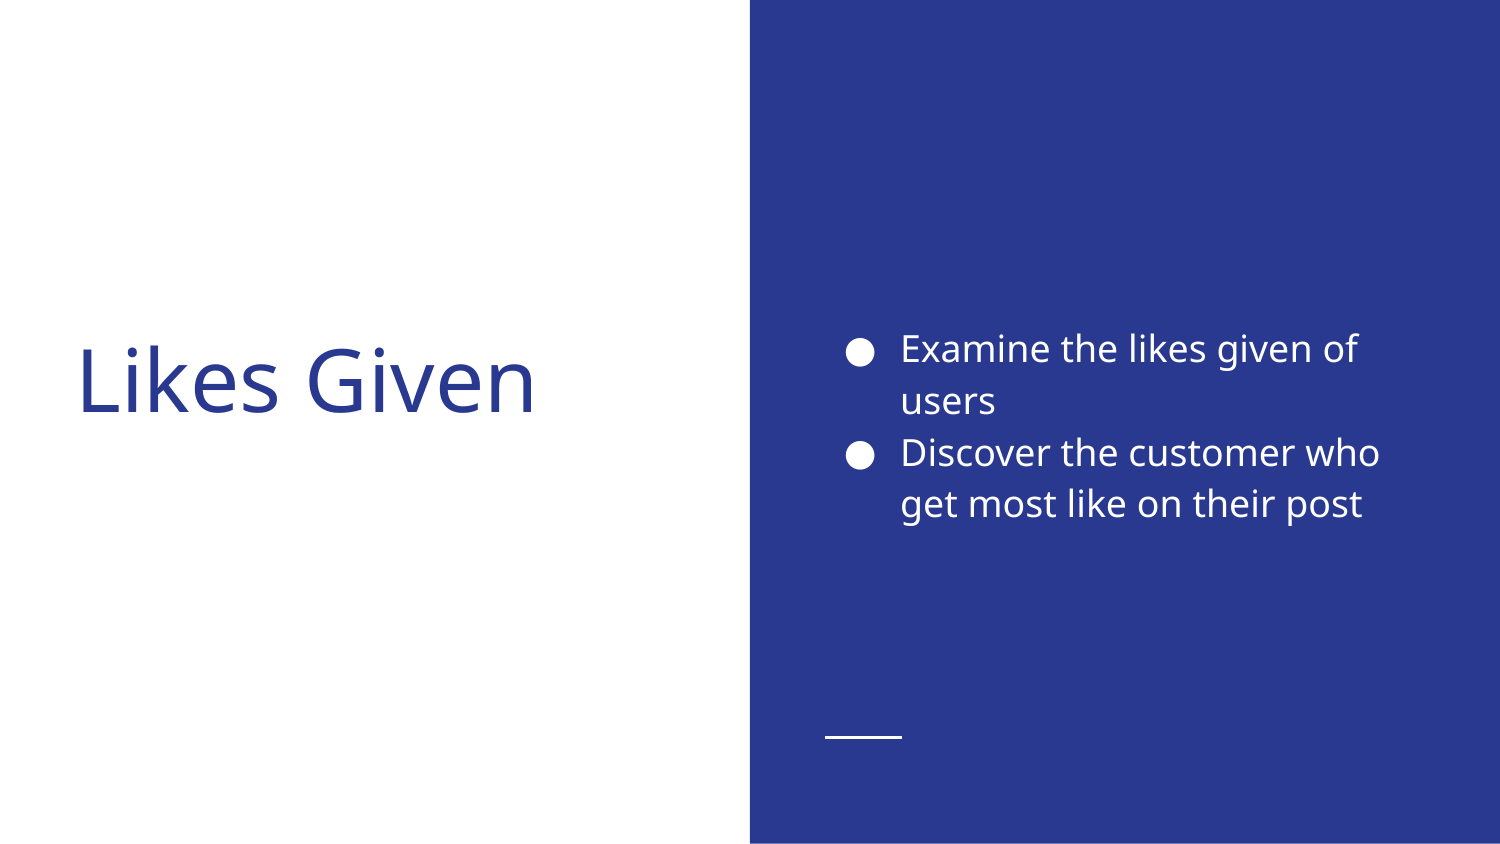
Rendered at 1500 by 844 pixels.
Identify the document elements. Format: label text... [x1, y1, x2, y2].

list Examine the likes given of users Discover the customer who get most like on their post [810, 118, 1440, 725]
title Likes Given [43, 188, 708, 446]
